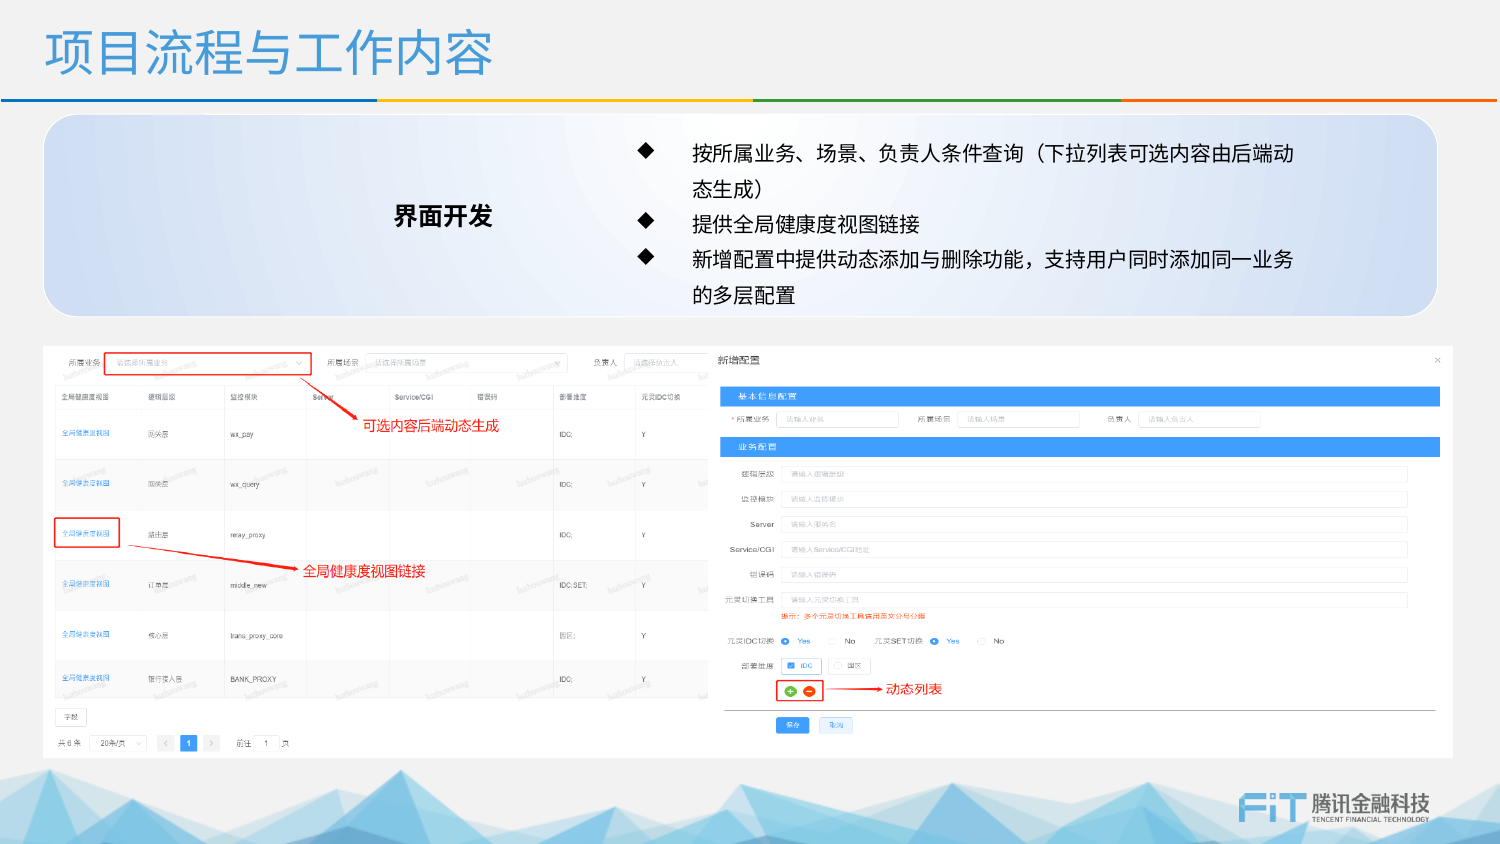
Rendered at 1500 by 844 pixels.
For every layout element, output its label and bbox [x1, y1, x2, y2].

text_box [0, 19, 1500, 101]
text_box [43, 114, 1438, 318]
picture [0, 346, 1500, 844]
